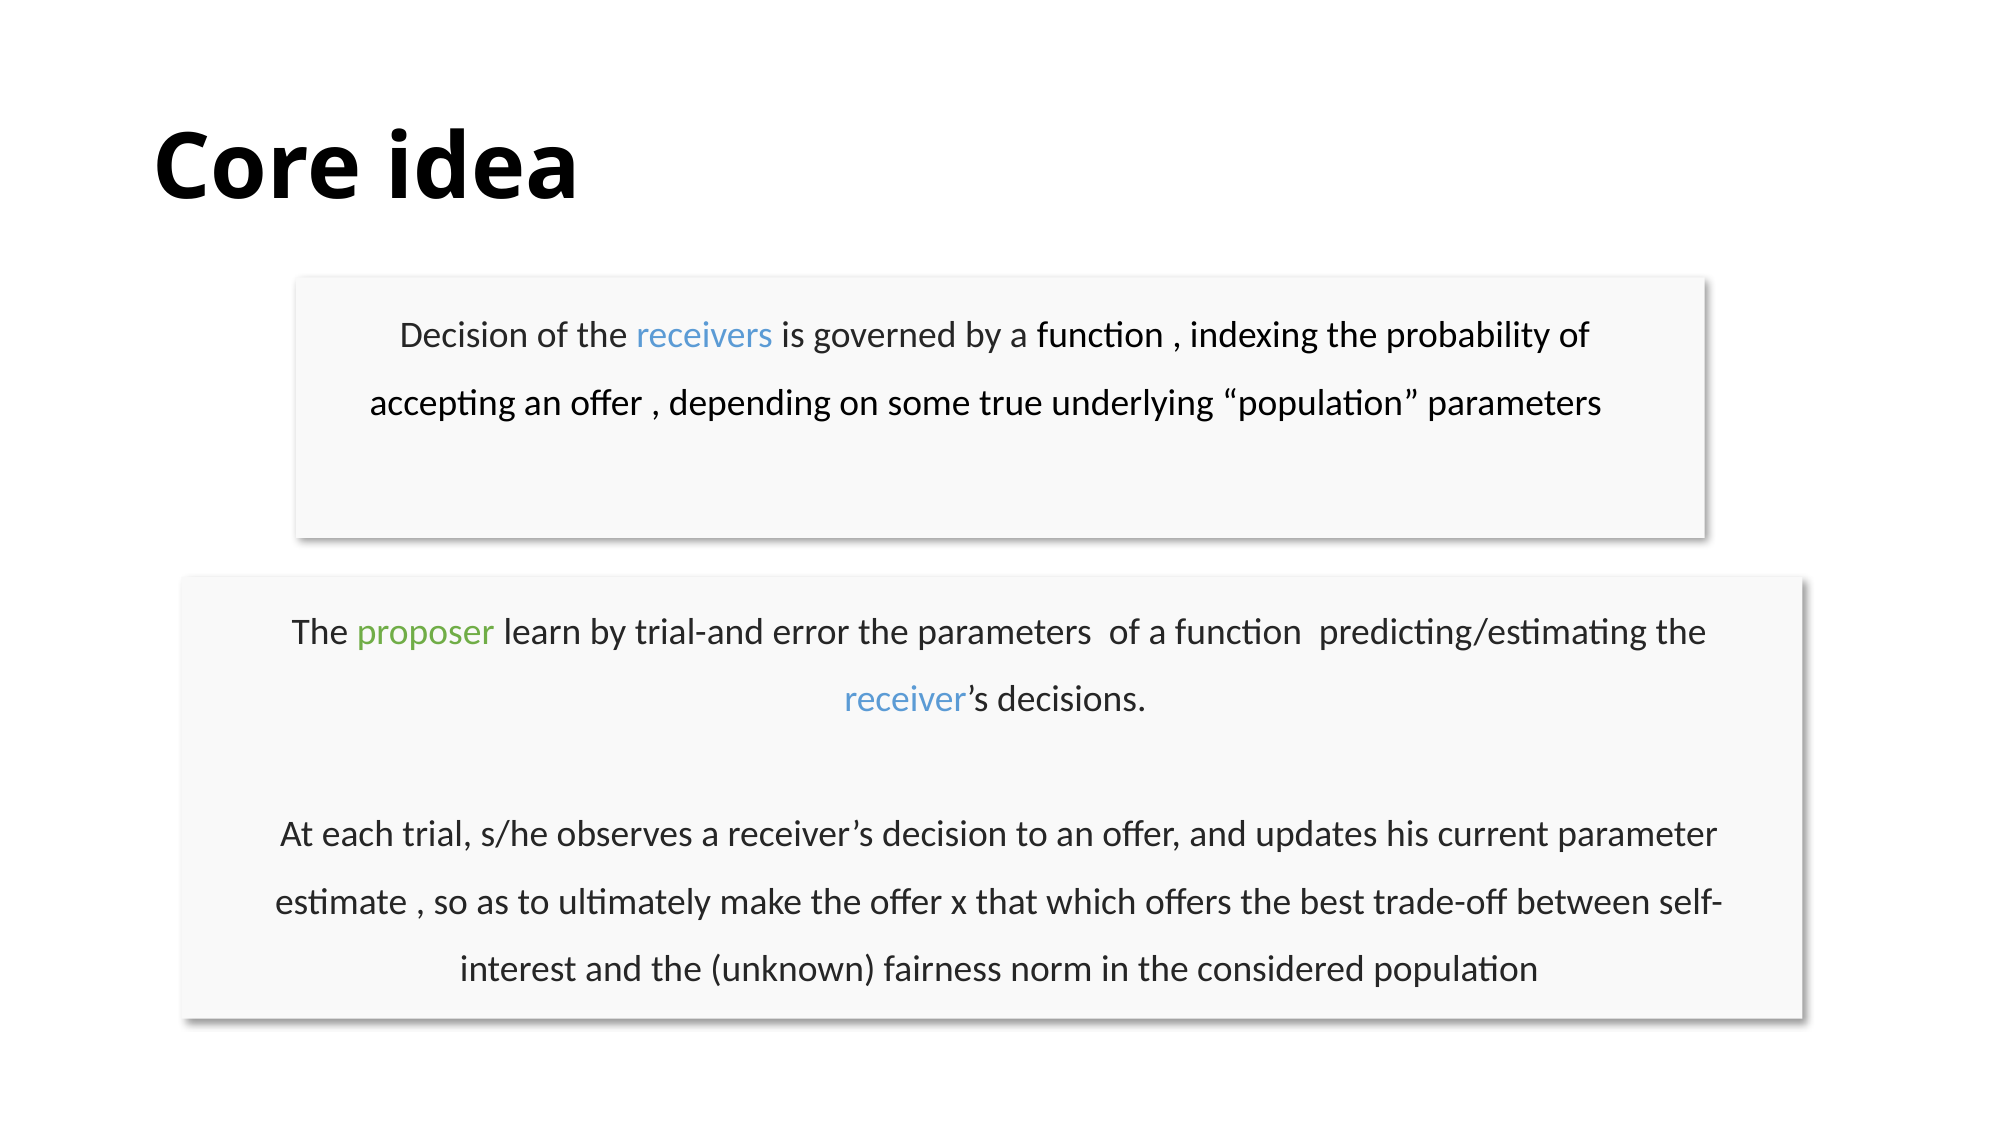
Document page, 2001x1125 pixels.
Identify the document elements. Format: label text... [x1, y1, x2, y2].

title Core idea [137, 59, 1863, 278]
text_box [181, 576, 1803, 1019]
text_box [295, 278, 1705, 539]
